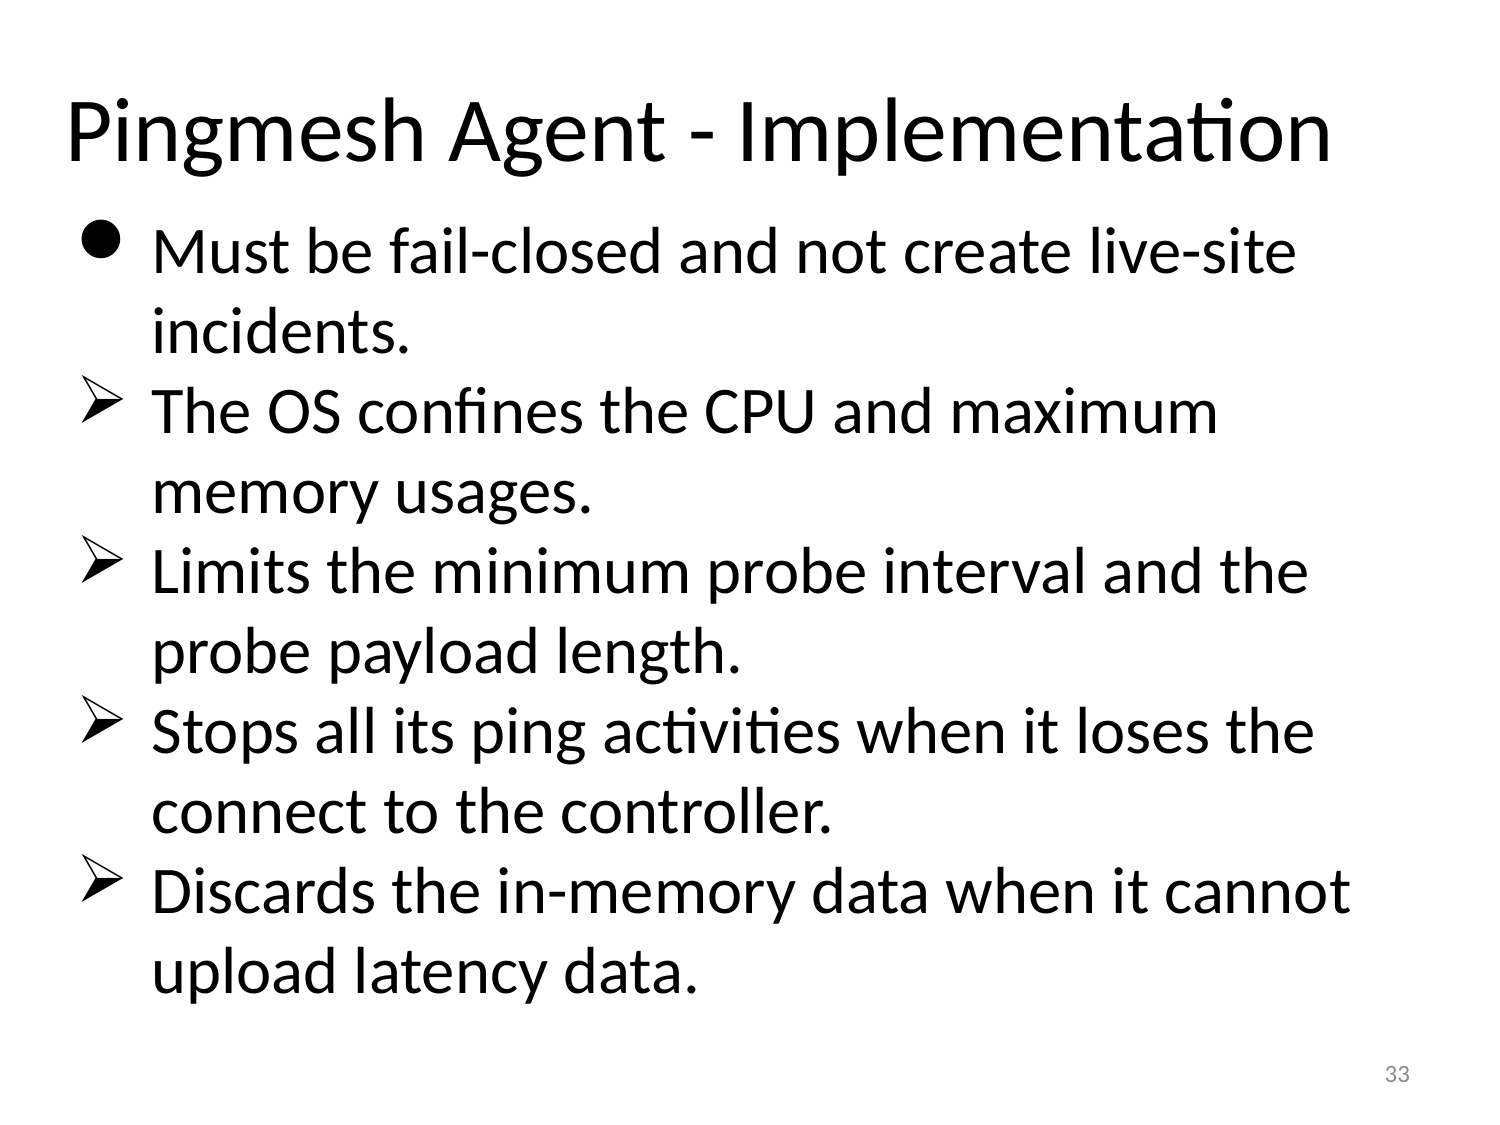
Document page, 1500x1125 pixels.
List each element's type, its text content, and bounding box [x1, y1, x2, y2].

title Pingmesh Agent - Implementation [50, 50, 1500, 200]
slide_number 33 [1074, 1042, 1425, 1103]
text_box Must be fail-closed and not create live-site incidents. The OS confines the CPU and maximum memory usages. Limits the minimum probe interval and the probe payload length. Stops all its ping activities when it loses the connect to the controller. Discards the in-memory data when it cannot upload latency data. [61, 199, 1475, 1015]
